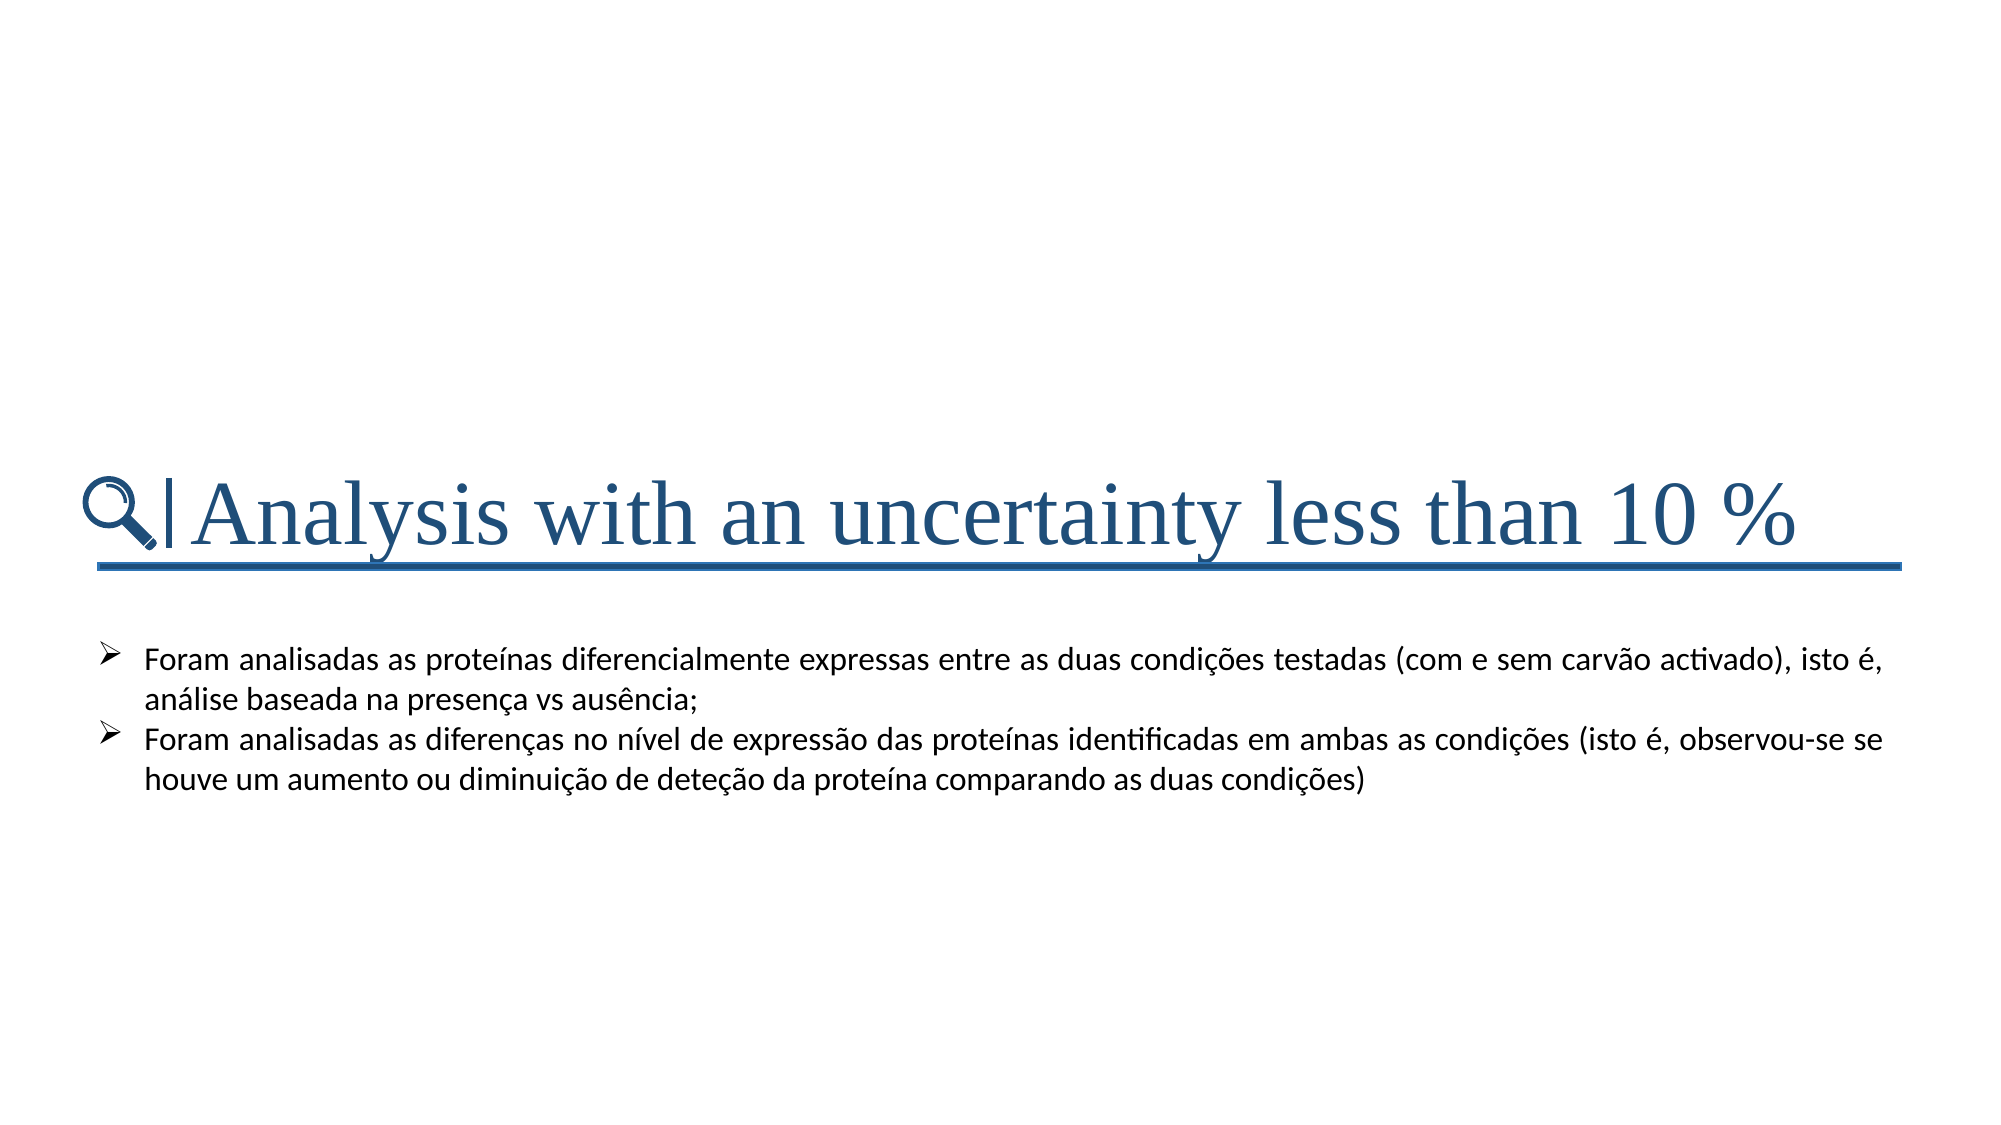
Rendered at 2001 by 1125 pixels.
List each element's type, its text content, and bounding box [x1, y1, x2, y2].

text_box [98, 445, 1978, 572]
text_box Foram analisadas as proteínas diferencialmente expressas entre as duas condições testadas (com e sem carvão activado), isto é, análise baseada na presença vs ausência; Foram analisadas as diferenças no nível de expressão das proteínas identificadas em ambas as condições (isto é, observou-se se houve um aumento ou diminuição de deteção da proteína comparando as duas condições) [82, 629, 1901, 805]
